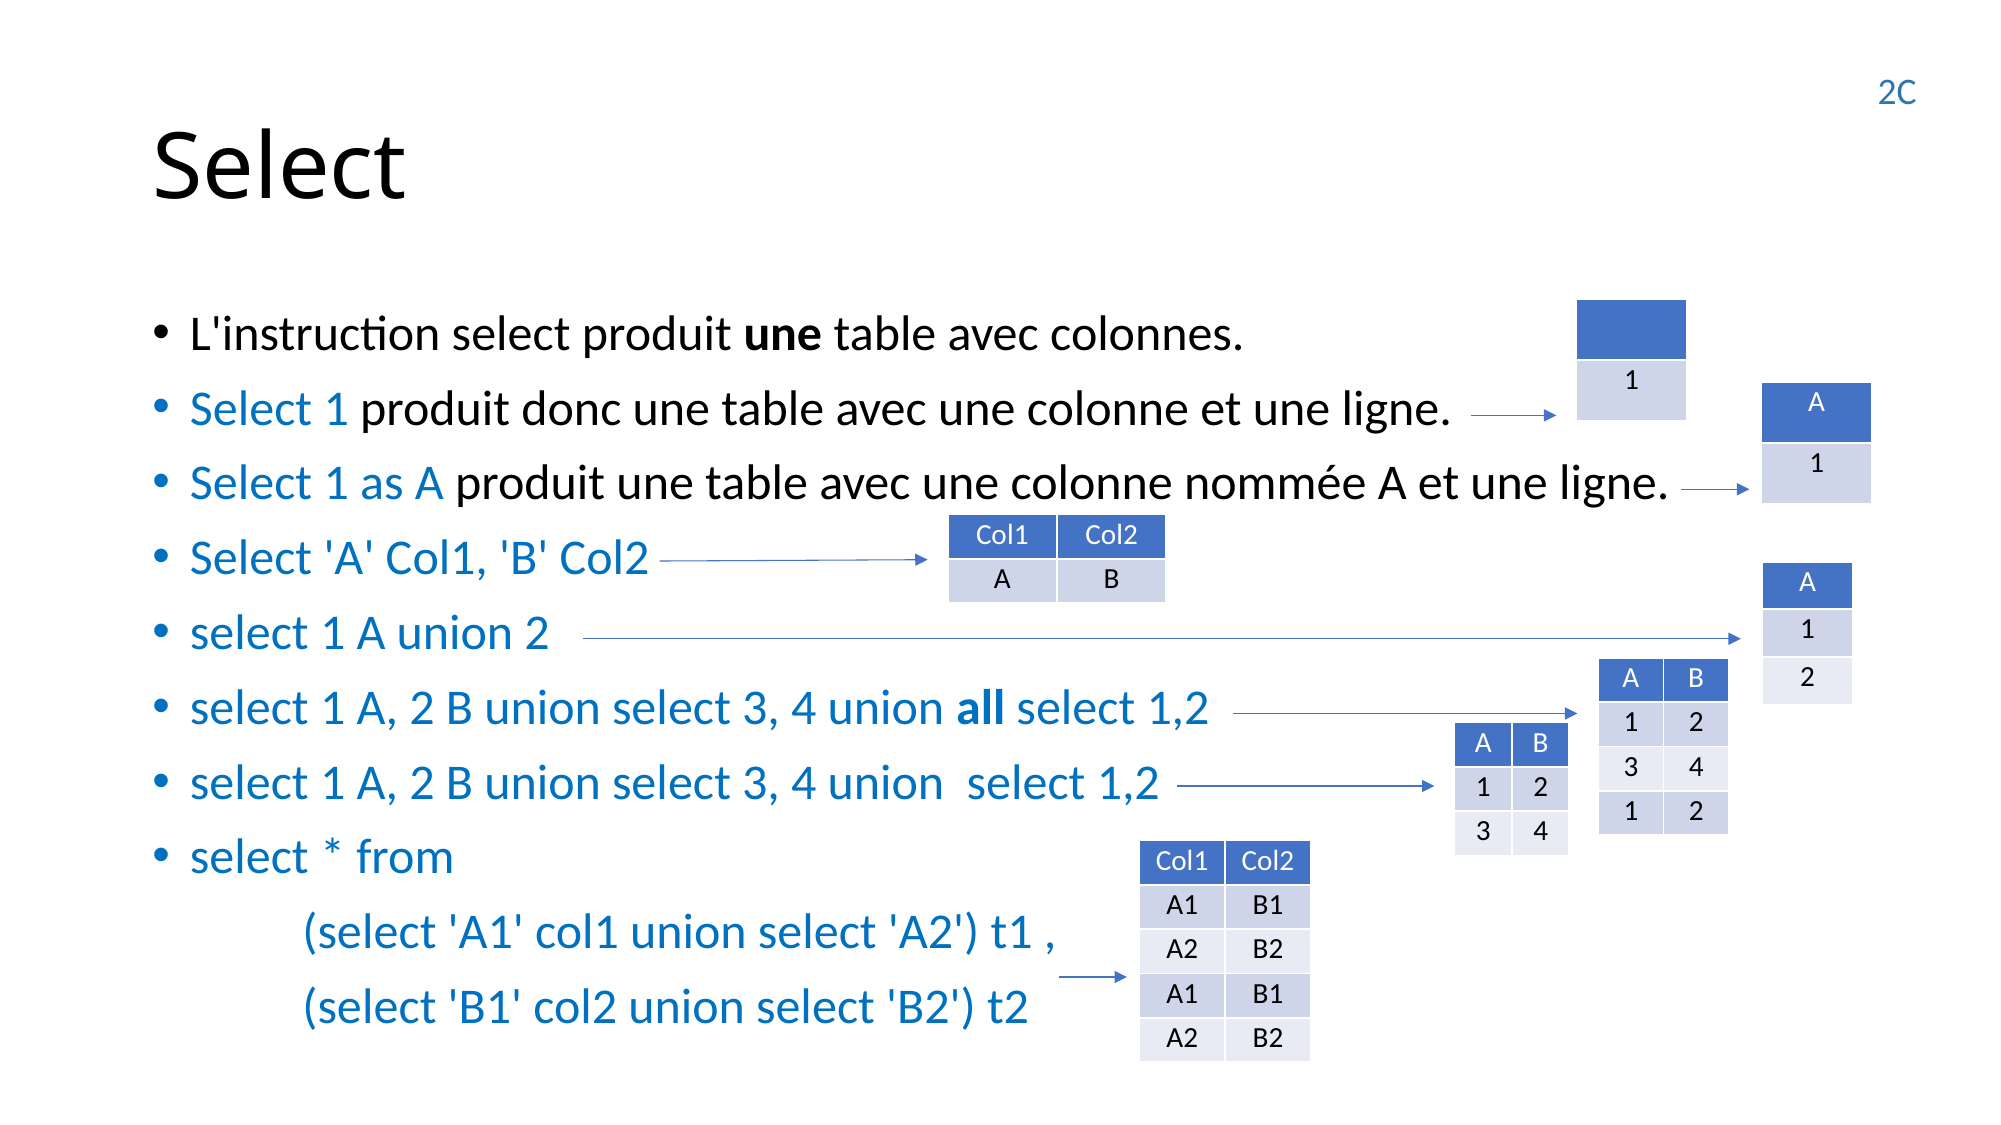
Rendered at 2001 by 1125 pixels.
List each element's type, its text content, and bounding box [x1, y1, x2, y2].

table_cell B2 [1226, 930, 1310, 973]
table_cell A1 [1140, 974, 1224, 1017]
table_cell 2 [1763, 658, 1852, 704]
table_cell 3 [1455, 812, 1511, 855]
table_cell A2 [1140, 930, 1224, 973]
table_cell A2 [1140, 1019, 1224, 1061]
table_cell 1 [1599, 703, 1663, 746]
table_header Col2 [1058, 515, 1165, 558]
list L'instruction select produit une table avec colonnes. Select 1 produit donc une table avec une colonne et une ligne. Select 1 as A produit une table avec une colonne nommée A et une ligne. Select 'A' Col1, 'B' Col2 select 1 A union 2 select 1 A, 2 B union select 3, 4 union all select 1,2 select 1 A, 2 B union select 3, 4 union select 1,2 select * from (select 'A1' col1 union select 'A2') t1 , (select 'B1' col2 union select 'B2') t2 [137, 299, 1913, 1091]
table_header A [1455, 723, 1511, 766]
table_cell 1 [1763, 610, 1852, 656]
table_header Col1 [1140, 841, 1224, 884]
text_box 2C [1862, 59, 1932, 120]
table_header B [1664, 659, 1728, 701]
table_cell 1 [1455, 768, 1511, 810]
table_header Col2 [1226, 841, 1310, 884]
table_header A [1599, 659, 1663, 701]
table_header A [1763, 563, 1852, 608]
table_header Col1 [949, 515, 1056, 558]
table_cell B1 [1226, 886, 1310, 928]
table_cell 1 [1577, 361, 1686, 420]
table_cell 1 [1762, 444, 1871, 503]
table_header A [1762, 383, 1871, 442]
table_cell 2 [1664, 792, 1728, 834]
table_cell 4 [1513, 812, 1568, 855]
table_cell 2 [1664, 703, 1728, 746]
title Select [137, 59, 1863, 278]
table_header [1577, 300, 1686, 359]
table_cell 2 [1513, 768, 1568, 810]
table_cell 1 [1599, 792, 1663, 834]
table_cell B [1058, 560, 1165, 602]
table_cell B1 [1226, 974, 1310, 1017]
table_header B [1513, 723, 1568, 766]
table_cell 3 [1599, 747, 1663, 790]
table_cell 4 [1664, 747, 1728, 790]
table_cell A1 [1140, 886, 1224, 928]
table_cell B2 [1226, 1019, 1310, 1061]
table_cell A [949, 560, 1056, 602]
